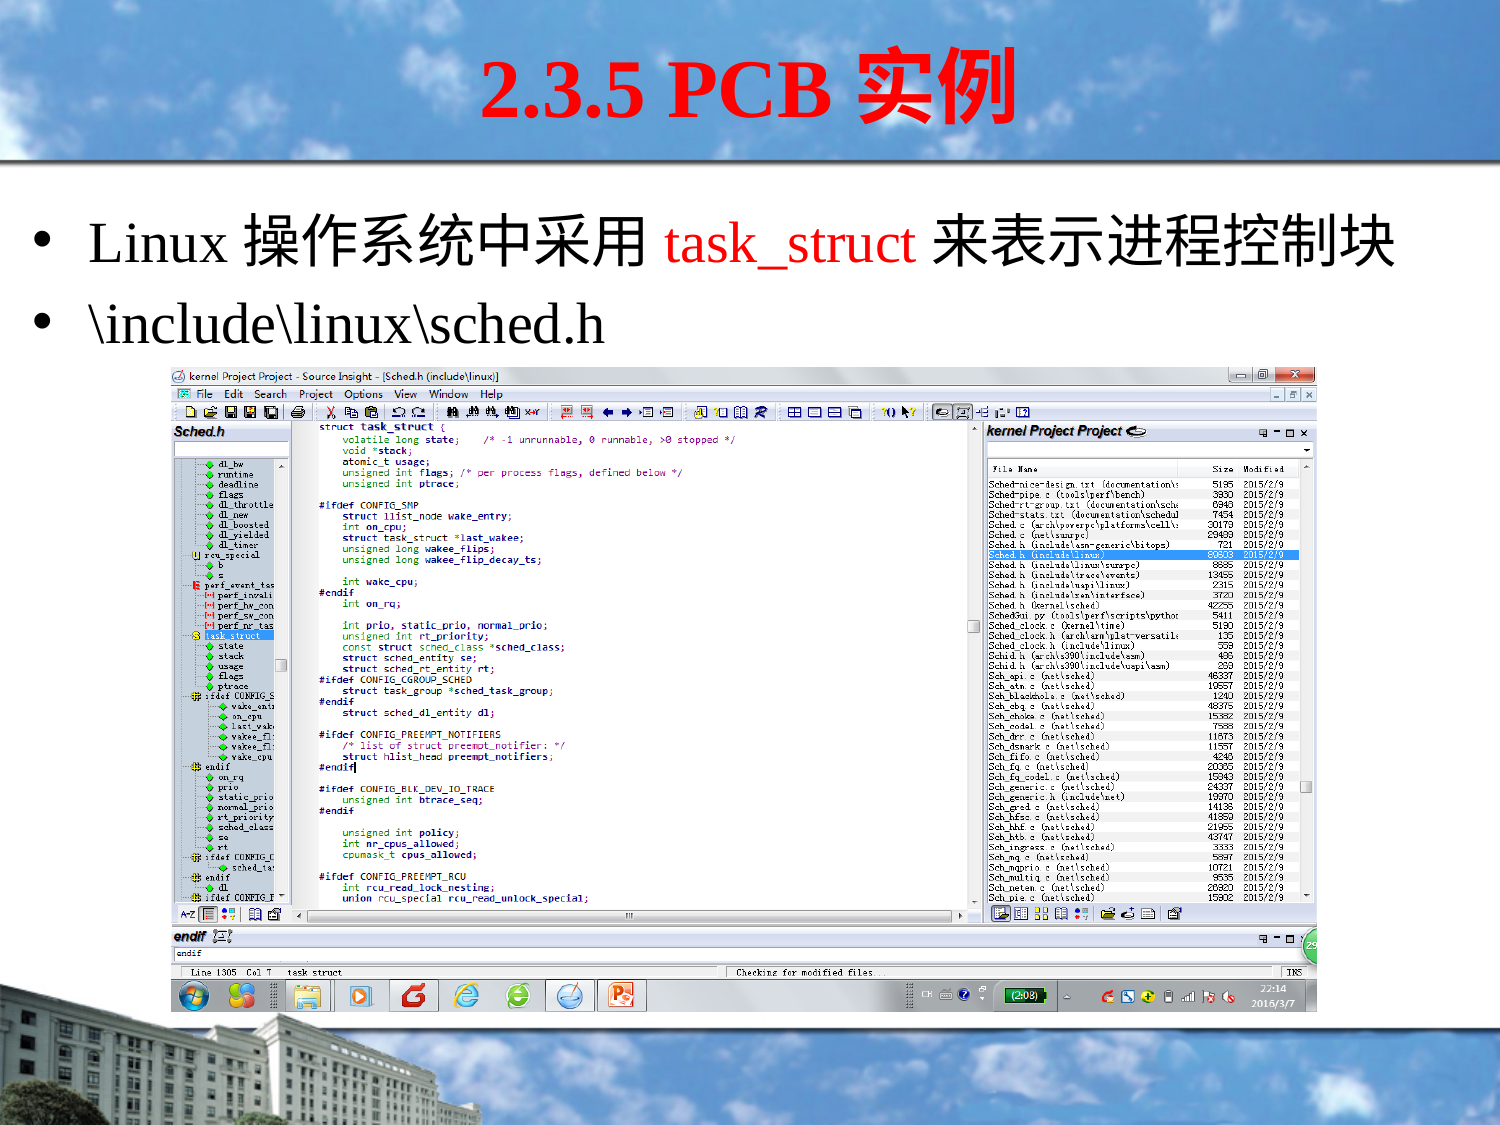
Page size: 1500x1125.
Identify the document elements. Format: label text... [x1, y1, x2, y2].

list Linux操作系统中采用task_struct来表示进程控制块 \include\linux\sched.h [17, 196, 1483, 1005]
picture [0, 0, 1500, 1125]
title 2.3.5 PCB实例 [75, 7, 1425, 161]
